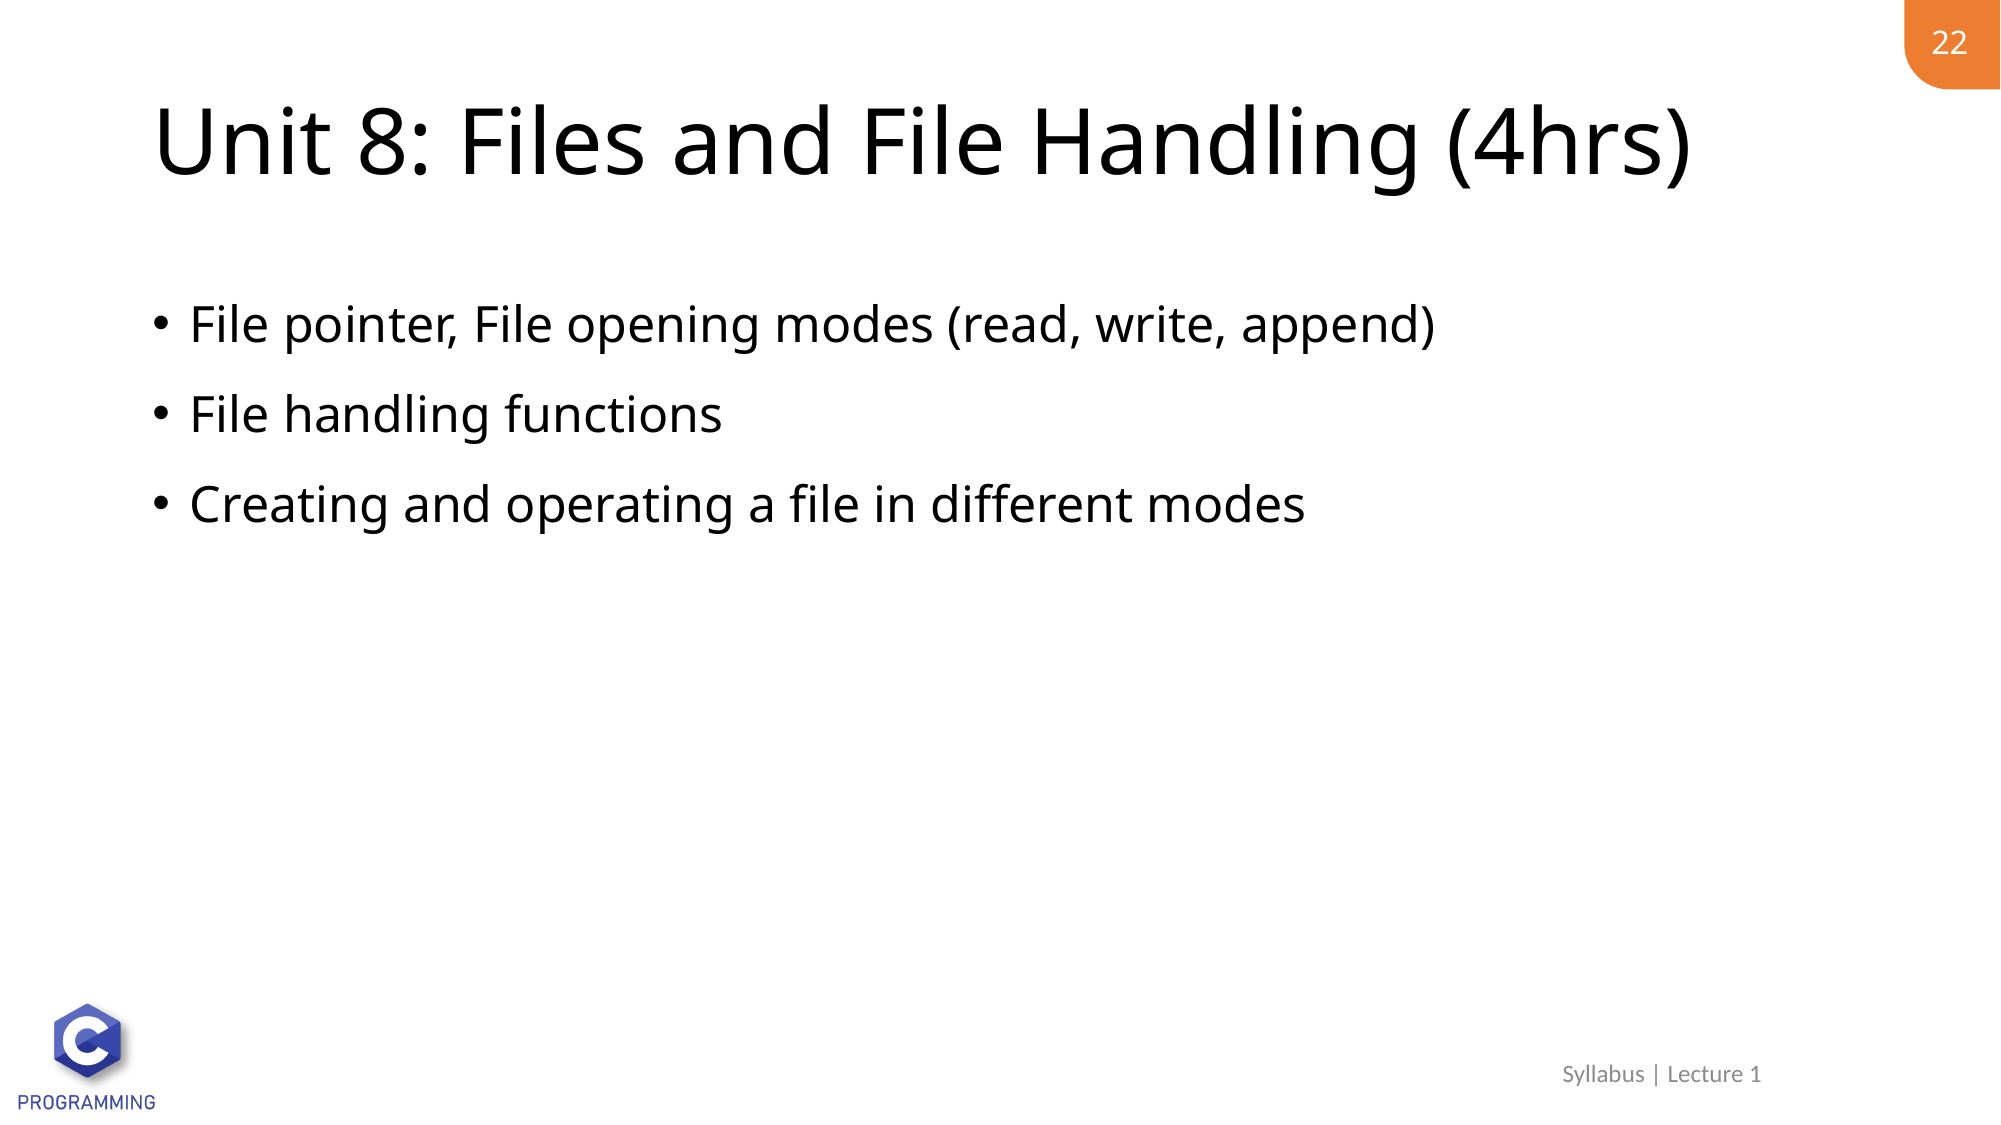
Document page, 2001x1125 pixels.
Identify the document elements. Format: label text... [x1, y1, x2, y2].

title Unit 8: Files and File Handling (4hrs) [137, 59, 1863, 231]
list File pointer, File opening modes (read, write, append) File handling functions Creating and operating a file in different modes [137, 254, 1863, 1014]
picture [0, 993, 168, 1125]
slide_number 22 [1887, 14, 1984, 75]
footer Syllabus | Lecture 1 [1325, 1042, 2000, 1103]
